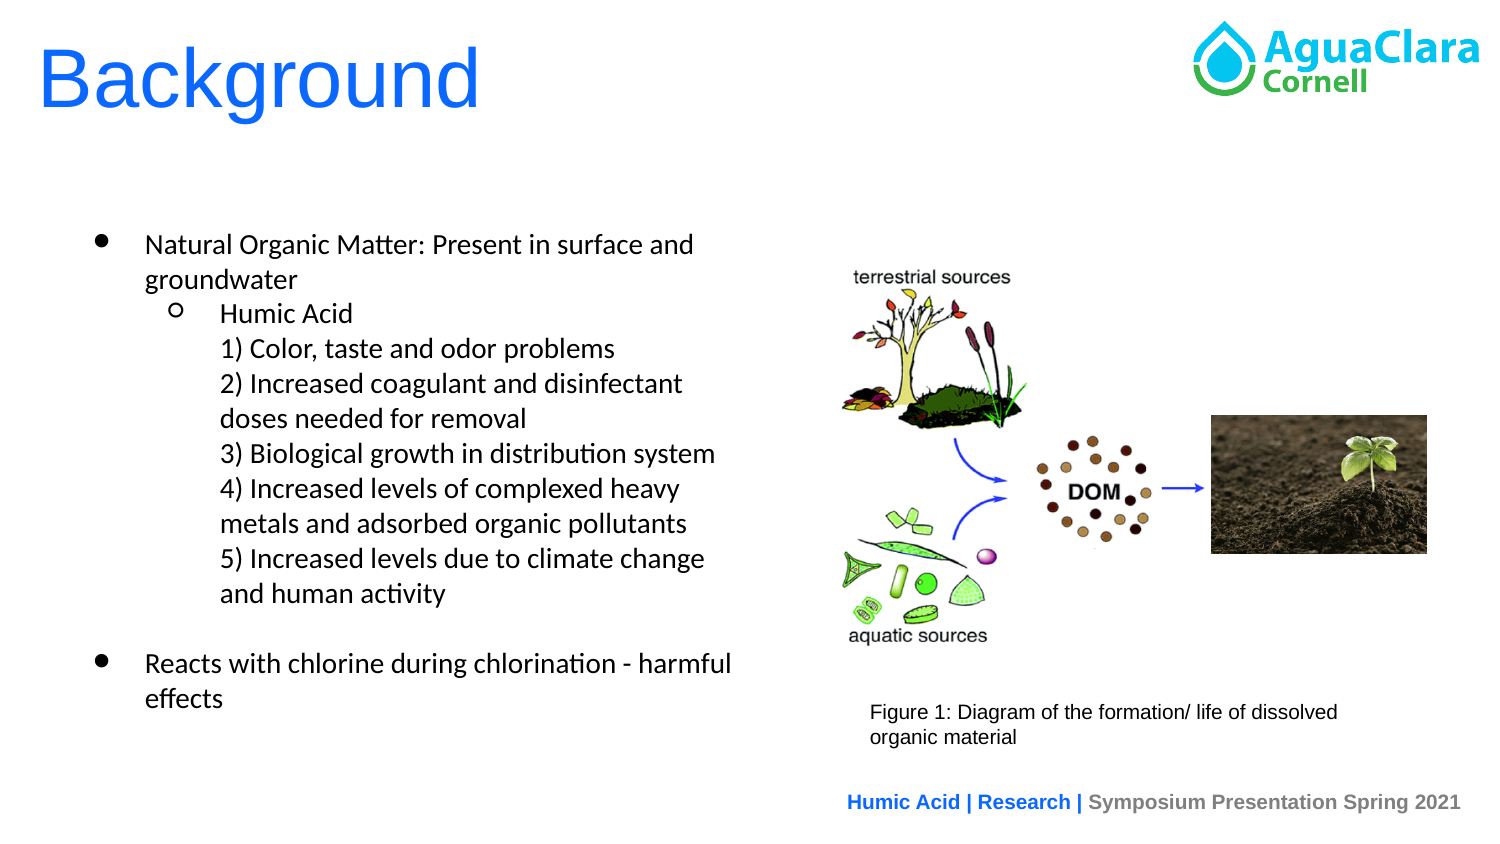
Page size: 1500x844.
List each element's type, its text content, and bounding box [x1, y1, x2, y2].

text_box Background [17, 42, 825, 145]
text_box Natural Organic Matter: Present in surface and groundwater Humic Acid 1) Color, taste and odor problems 2) Increased coagulant and disinfectant doses needed for removal 3) Biological growth in distribution system 4) Increased levels of complexed heavy metals and adsorbed organic pollutants 5) Increased levels due to climate change and human activity Reacts with chlorine during chlorination - harmful effects [54, 145, 754, 795]
text_box Humic Acid | Research | Symposium Presentation Spring 2021 [753, 781, 1476, 822]
picture [794, 255, 1437, 657]
text_box Figure 1: Diagram of the formation/ life of dissolved organic material [854, 683, 1419, 764]
picture [1180, 12, 1488, 110]
